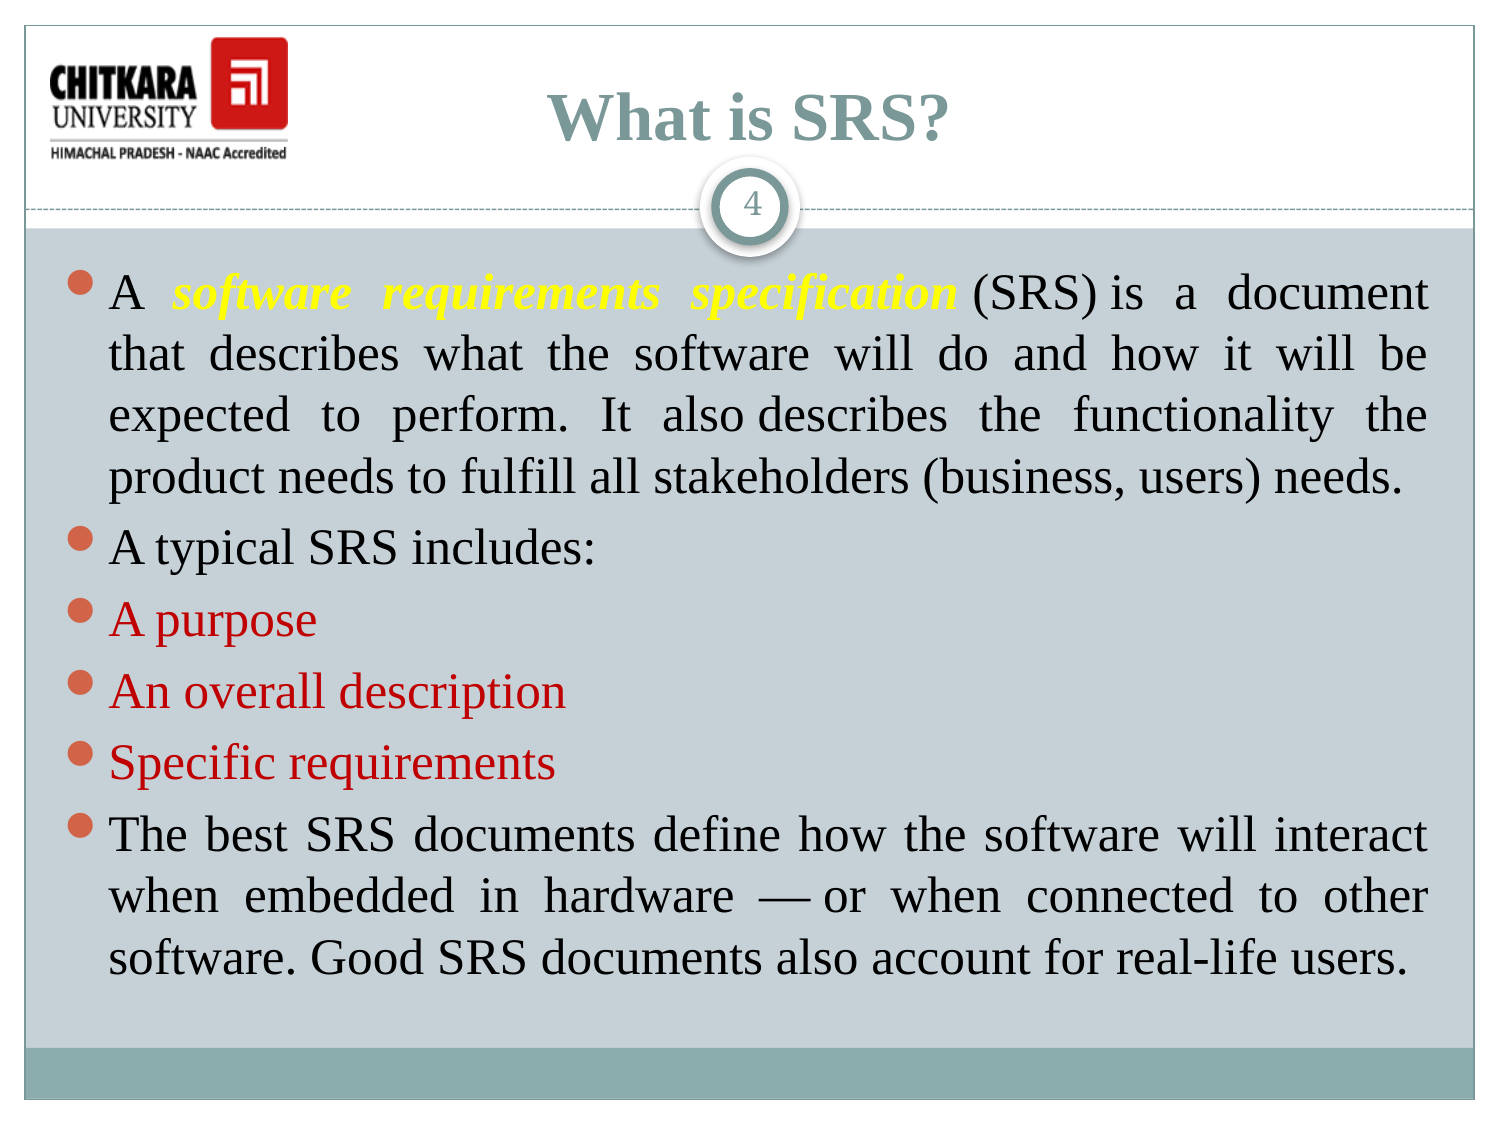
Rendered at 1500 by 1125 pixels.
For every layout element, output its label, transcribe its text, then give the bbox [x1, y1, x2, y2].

list A software requirements specification (SRS) is a document that describes what the software will do and how it will be expected to perform. It also describes the functionality the product needs to fulfill all stakeholders (business, users) needs. A typical SRS includes: A purpose An overall description Specific requirements The best SRS documents define how the software will interact when embedded in hardware — or when connected to other software. Good SRS documents also account for real-life users. [49, 250, 1445, 1001]
title What is SRS? [289, 37, 1450, 162]
picture [49, 37, 288, 163]
slide_number 4 [715, 168, 791, 241]
